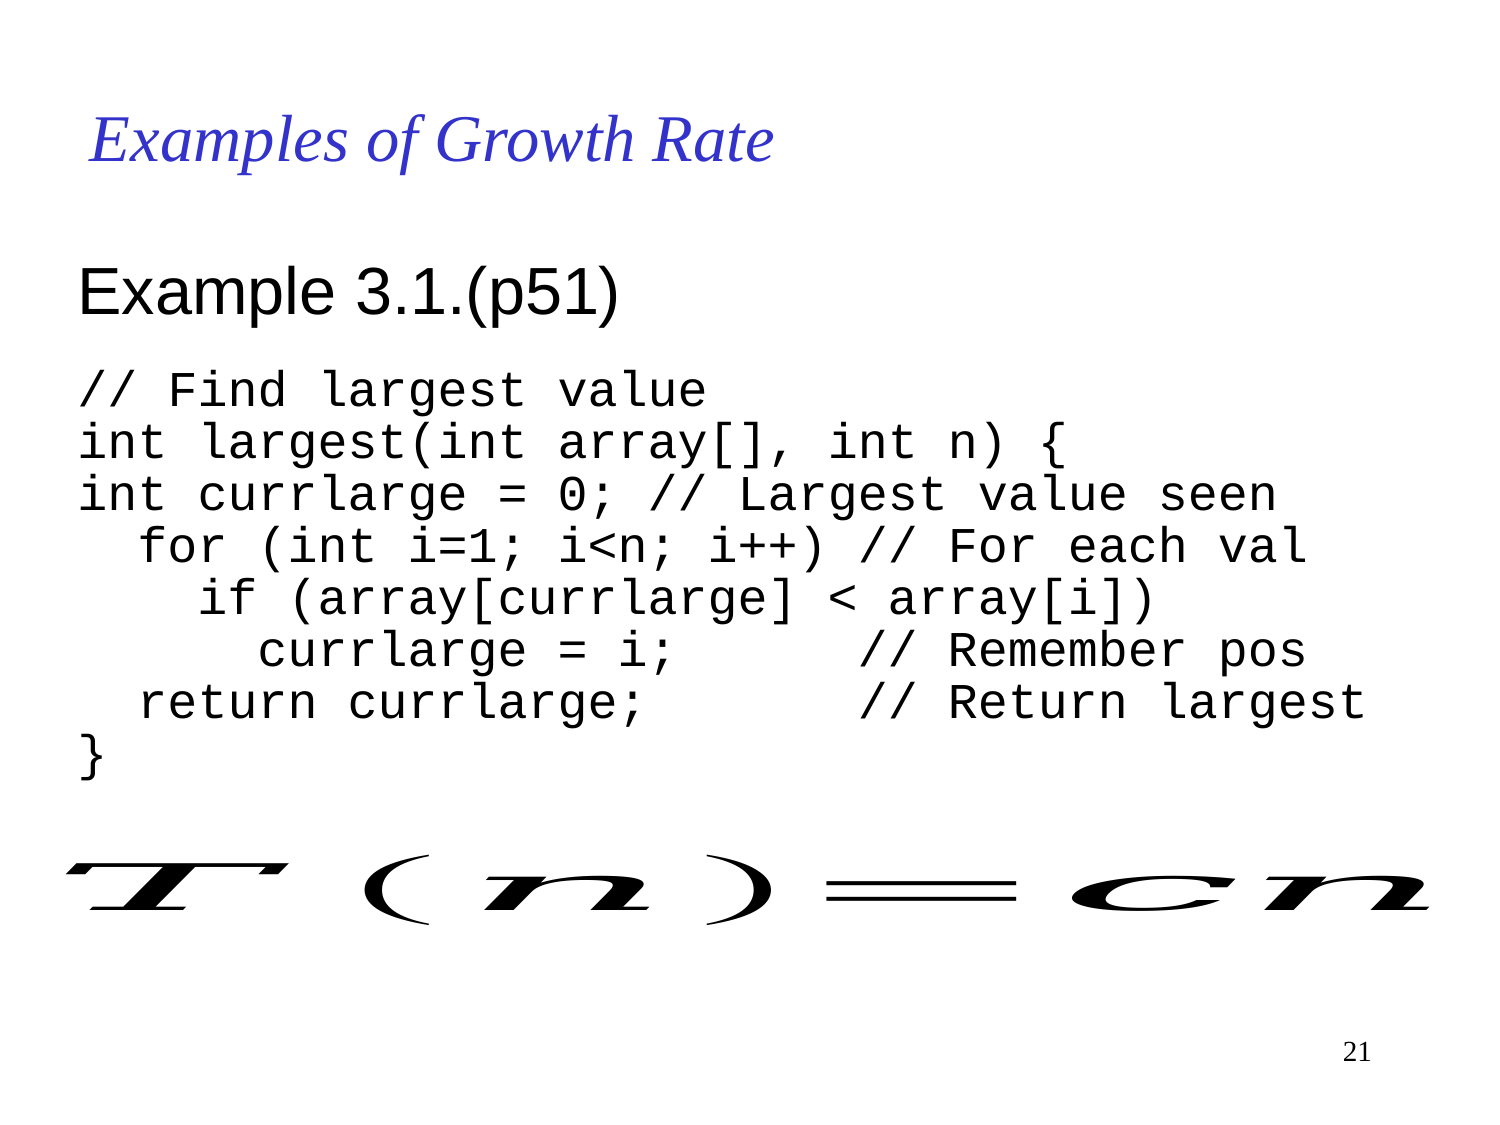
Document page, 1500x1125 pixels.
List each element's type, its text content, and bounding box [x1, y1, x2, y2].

list Example 3.1.(p51) // Find largest value int largest(int array[], int n) { int currlarge = 0; // Largest value seen for (int i=1; i<n; i++) // For each val if (array[currlarge] < array[i]) currlarge = i; // Remember pos return currlarge; // Return largest } [62, 262, 1450, 825]
title Examples of Growth Rate [74, 59, 1425, 210]
slide_number 21 [1074, 1024, 1388, 1101]
